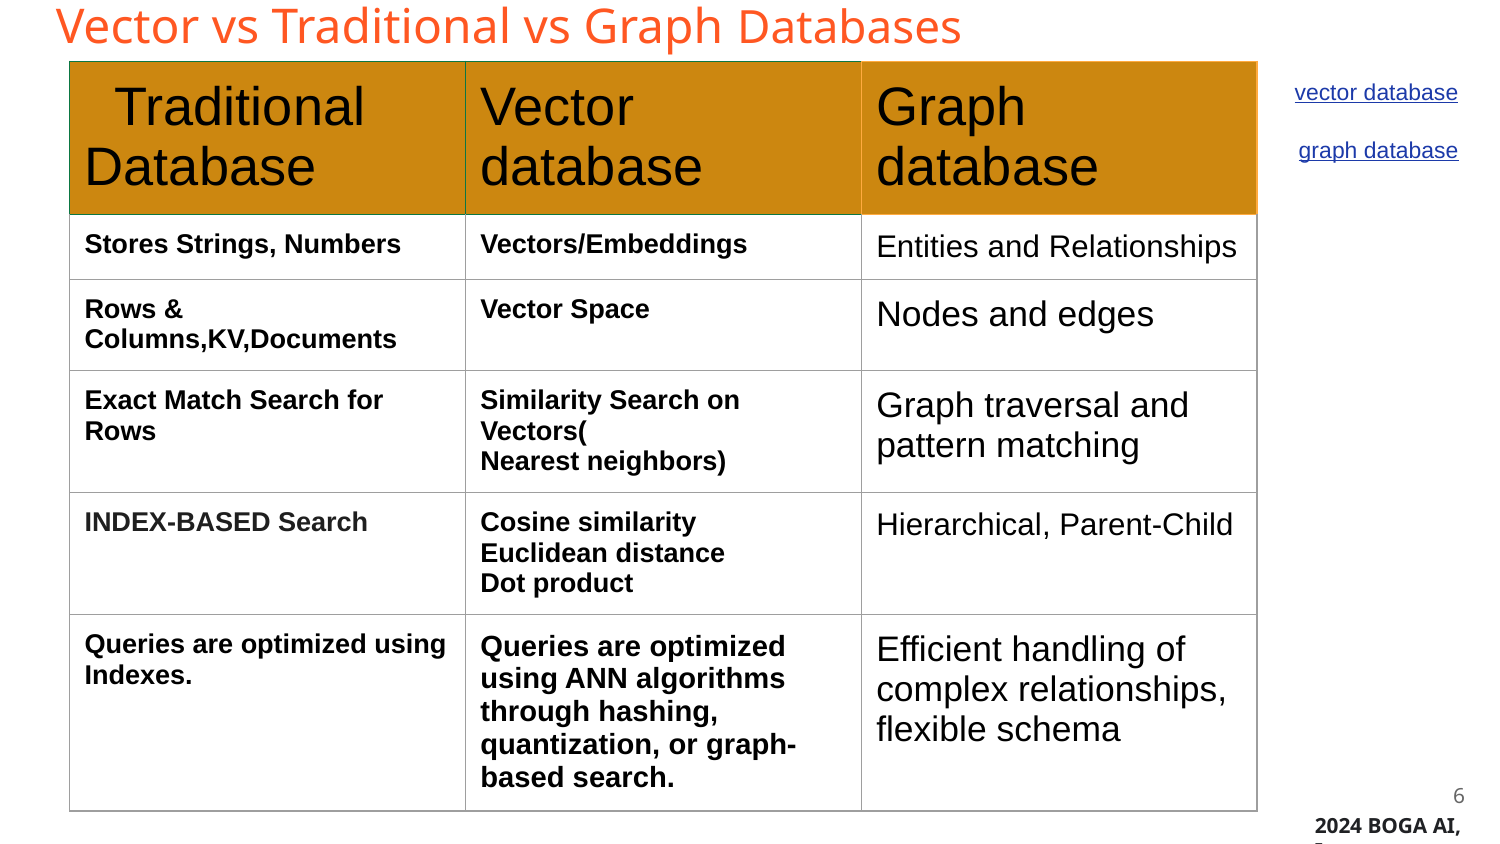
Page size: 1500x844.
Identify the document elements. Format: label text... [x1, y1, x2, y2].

table_cell Entities and Relationships [862, 215, 1256, 279]
table_cell Hierarchical, Parent-Child [862, 493, 1256, 614]
text_box graph database [1283, 122, 1494, 178]
table_header Graph database [862, 62, 1256, 214]
table_header Traditional Database [70, 62, 465, 214]
table_cell Vector Space [466, 280, 861, 370]
table_cell Cosine similarity Euclidean distance Dot product [466, 493, 861, 614]
table_cell Graph traversal and pattern matching [862, 371, 1256, 492]
text_box vector database [1279, 63, 1498, 119]
table_cell Efficient handling of complex relationships, flexible schema [862, 615, 1256, 810]
table_cell Rows & Columns,KV,Documents [70, 280, 465, 370]
table_header Vector database [466, 62, 861, 214]
table_cell Queries are optimized using Indexes. [70, 615, 465, 810]
table_cell Stores Strings, Numbers [70, 215, 465, 279]
title Vector vs Traditional vs Graph Databases [40, 0, 1460, 75]
table_cell Queries are optimized using ANN algorithms through hashing, quantization, or graph-based search. [466, 615, 861, 810]
table_cell Similarity Search on Vectors( Nearest neighbors) [466, 371, 861, 492]
text_box 2024 BOGA AI, Inc. [1299, 797, 1500, 844]
table_cell Exact Match Search for Rows [70, 371, 465, 492]
table_cell Nodes and edges [862, 280, 1256, 370]
table_cell Vectors/Embeddings [466, 215, 861, 279]
table_cell INDEX-BASED Search [70, 493, 465, 614]
slide_number ‹#› [1389, 764, 1480, 830]
